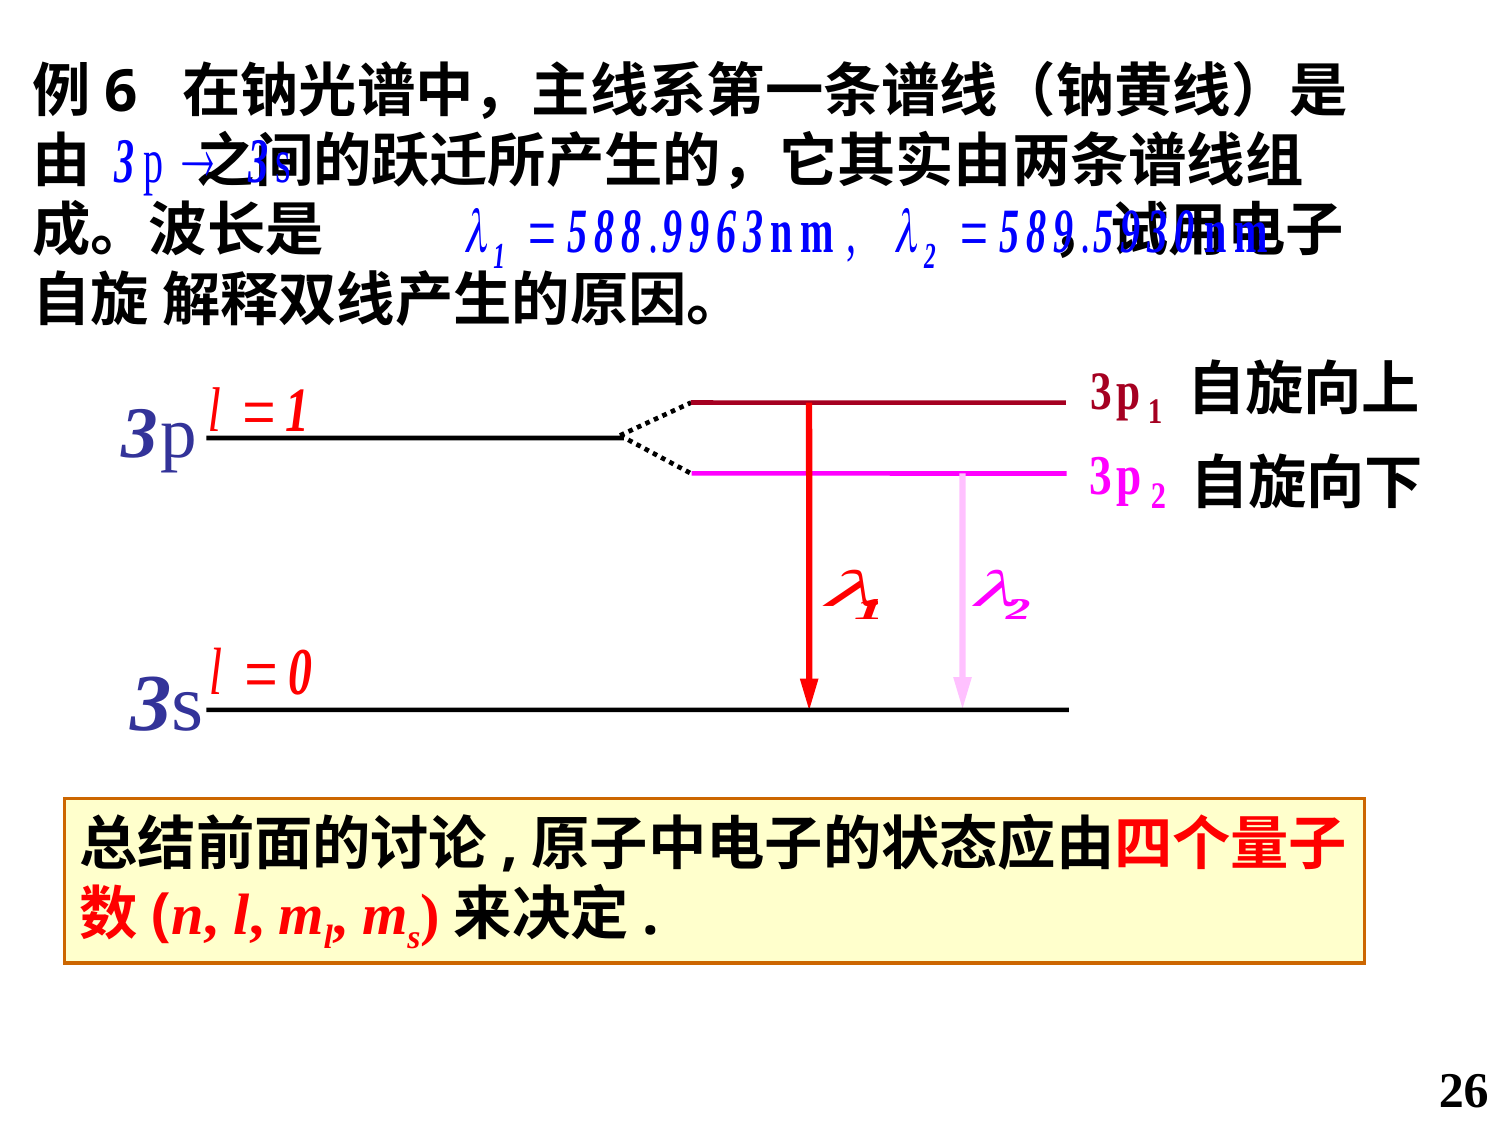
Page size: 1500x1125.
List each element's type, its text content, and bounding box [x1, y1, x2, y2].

text_box [802, 635, 816, 709]
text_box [200, 373, 320, 444]
text_box 自旋向上 [1172, 343, 1447, 429]
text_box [619, 402, 688, 474]
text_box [690, 402, 1067, 474]
text_box 总结前面的讨论,原子中电子的状态应由四个量子数(n, l, ml, ms)来决定. [64, 798, 1365, 964]
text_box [962, 553, 1034, 630]
text_box 例6 在钠光谱中，主线系第一条谱线（钠黄线）是由 之间的跃迁所产生的，它其实由两条谱线组成。波长是 ，试用电子自旋 解释双线产生的原因。 [17, 45, 1412, 340]
text_box 26 [1423, 1049, 1500, 1125]
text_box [811, 553, 878, 630]
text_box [1082, 355, 1170, 430]
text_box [105, 123, 302, 206]
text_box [109, 390, 203, 484]
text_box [457, 188, 1288, 280]
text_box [1080, 437, 1176, 515]
text_box 自旋向下 [1175, 438, 1450, 523]
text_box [116, 656, 215, 747]
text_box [201, 632, 330, 708]
text_box [956, 636, 969, 709]
